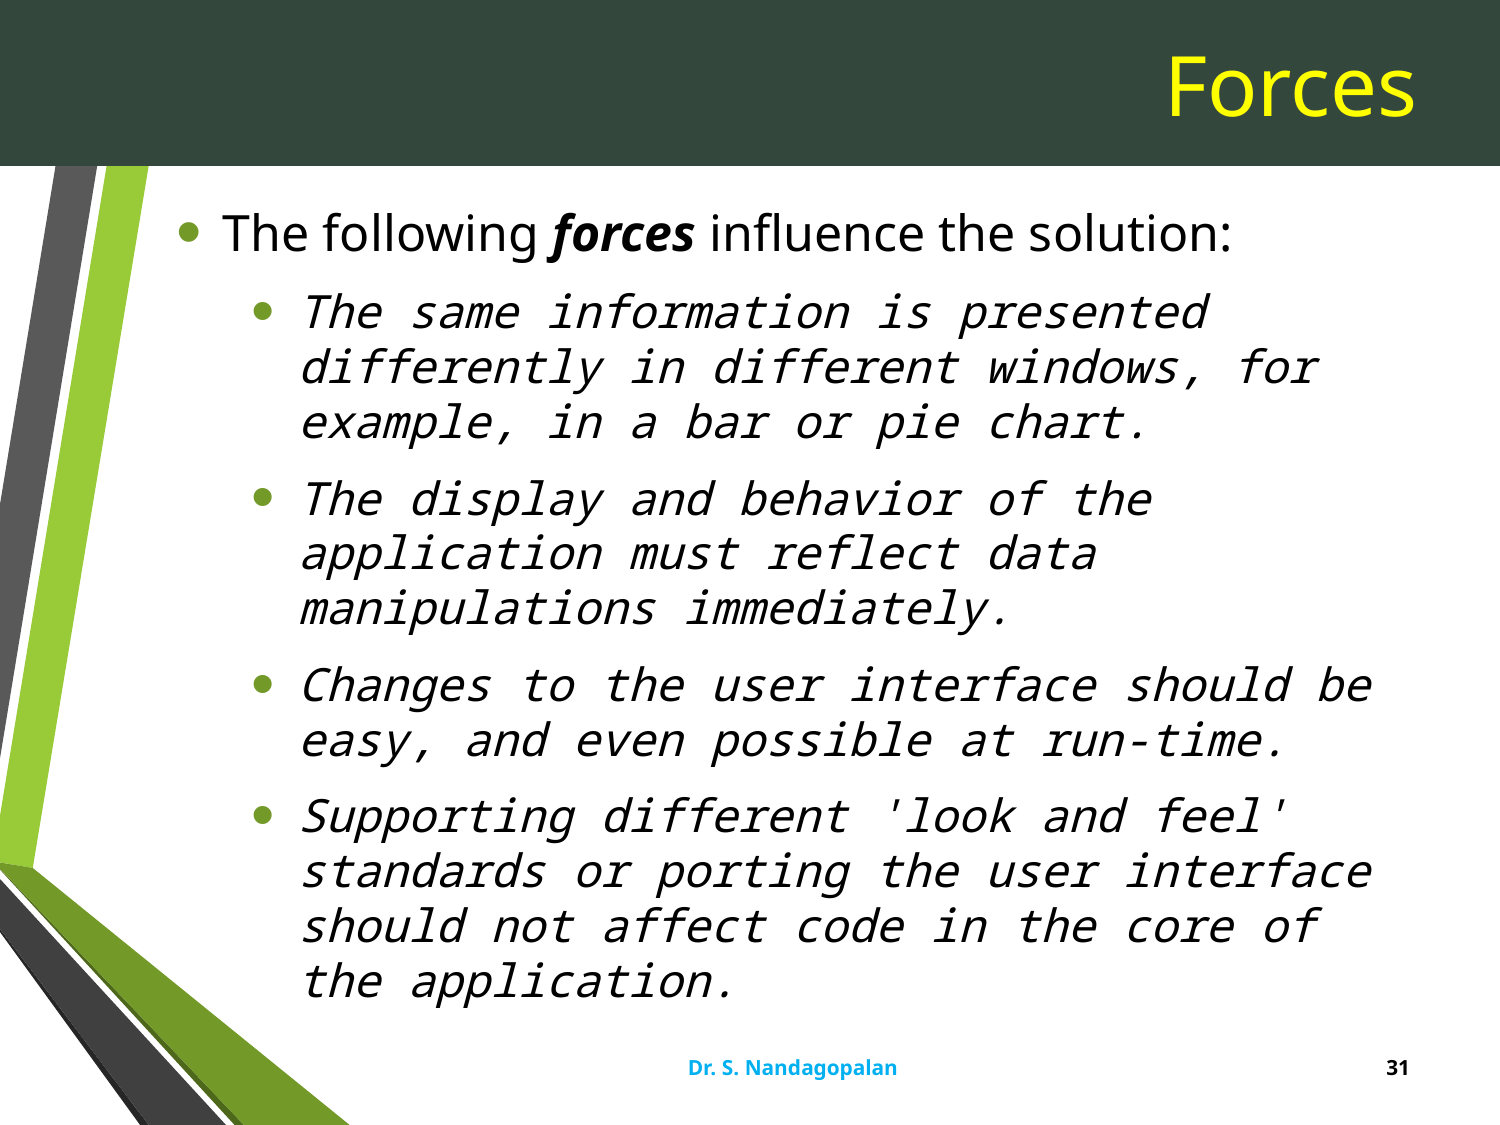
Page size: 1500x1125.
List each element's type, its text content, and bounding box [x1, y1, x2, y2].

footer Dr. S. Nandagopalan [323, 1039, 913, 1099]
slide_number 31 [1354, 1039, 1425, 1099]
list The following forces influence the solution: The same information is presented differently in different windows, for example, in a bar or pie chart. The display and behavior of the application must reflect data manipulations immediately. Changes to the user interface should be easy, and even possible at run-time. Supporting different 'look and feel' standards or porting the user interface should not affect code in the core of the application. [161, 193, 1425, 1040]
title Forces [0, 0, 1500, 166]
